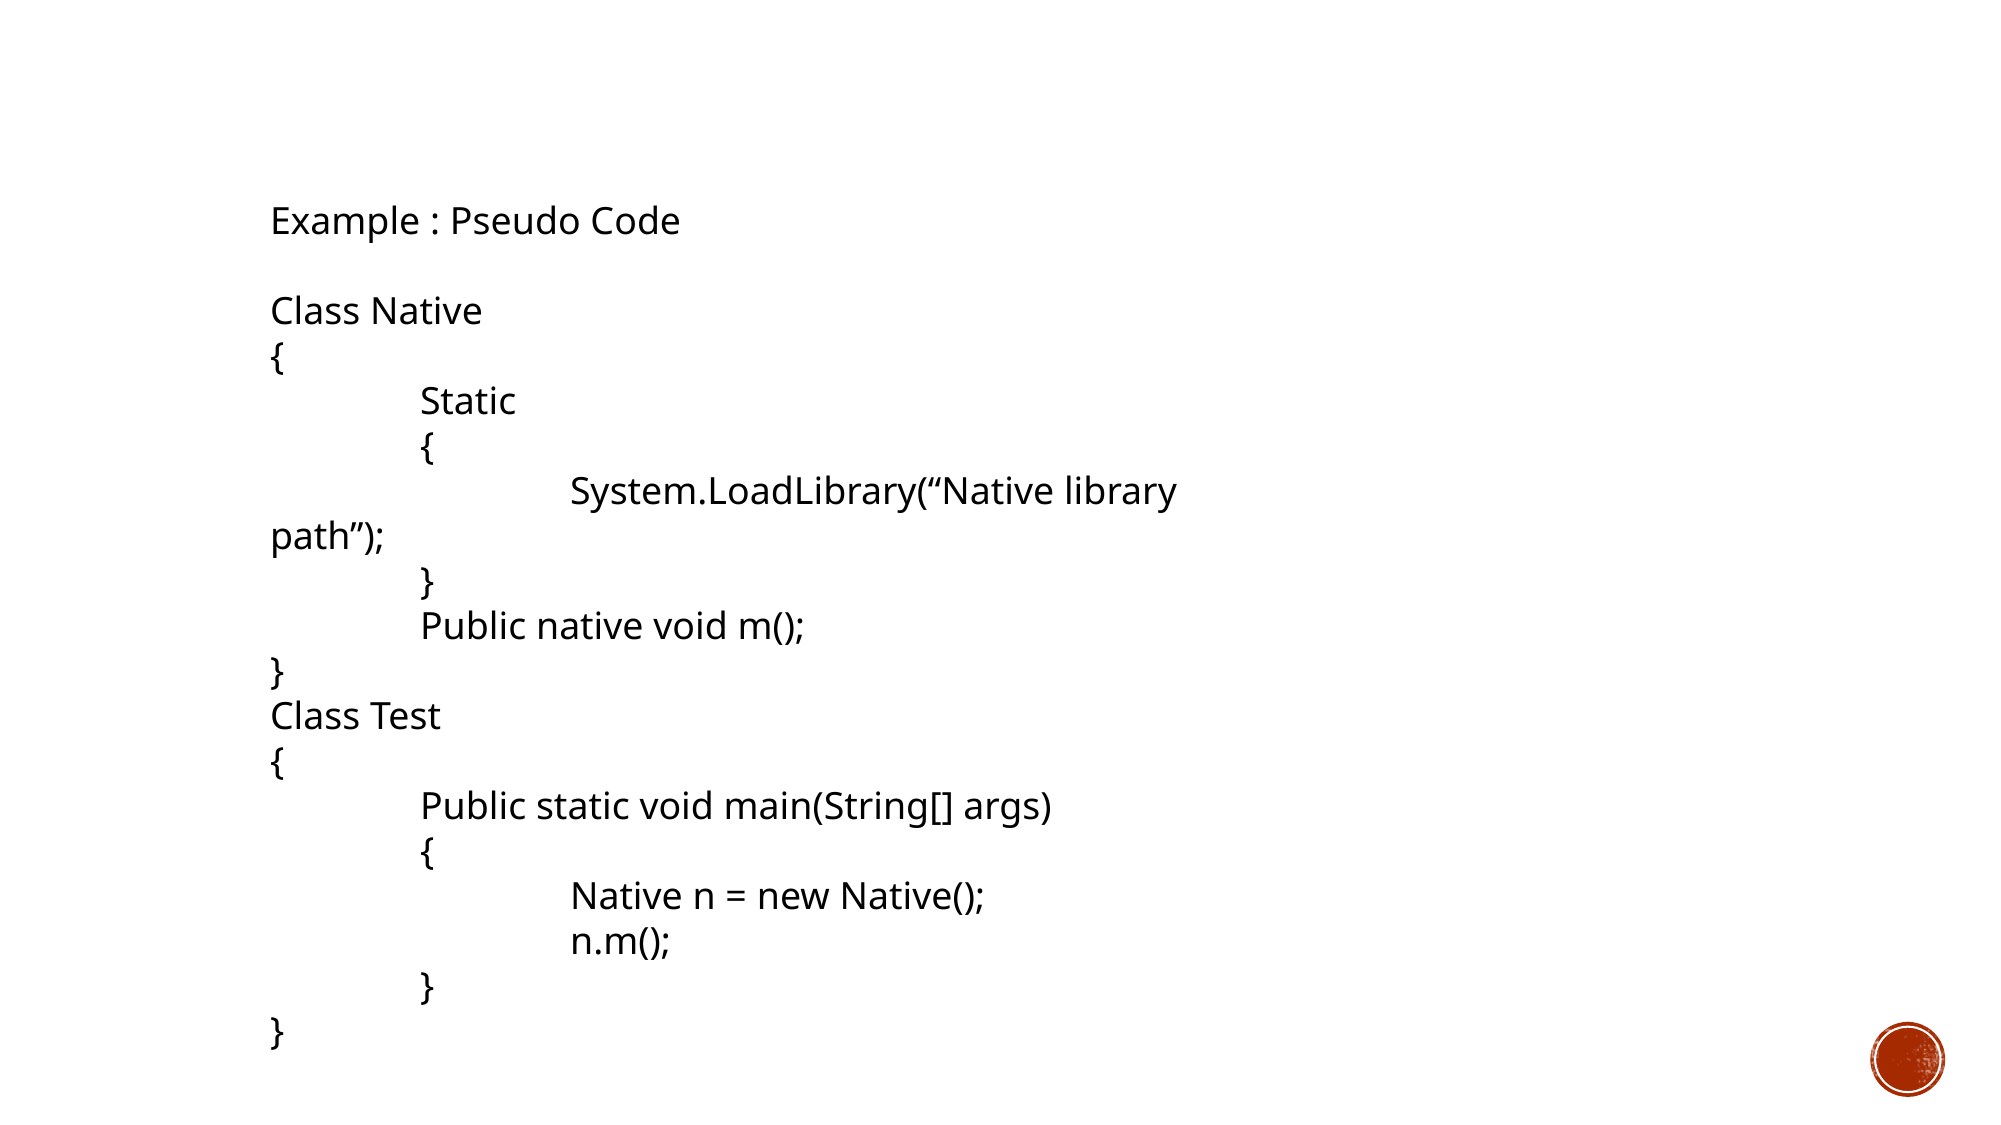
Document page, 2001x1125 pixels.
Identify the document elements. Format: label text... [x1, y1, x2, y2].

text_box Example : Pseudo Code Class Native { Static { System.LoadLibrary(“Native library path”); } Public native void m(); } Class Test { Public static void main(String[] args) { Native n = new Native(); n.m(); } } [255, 189, 1256, 1060]
